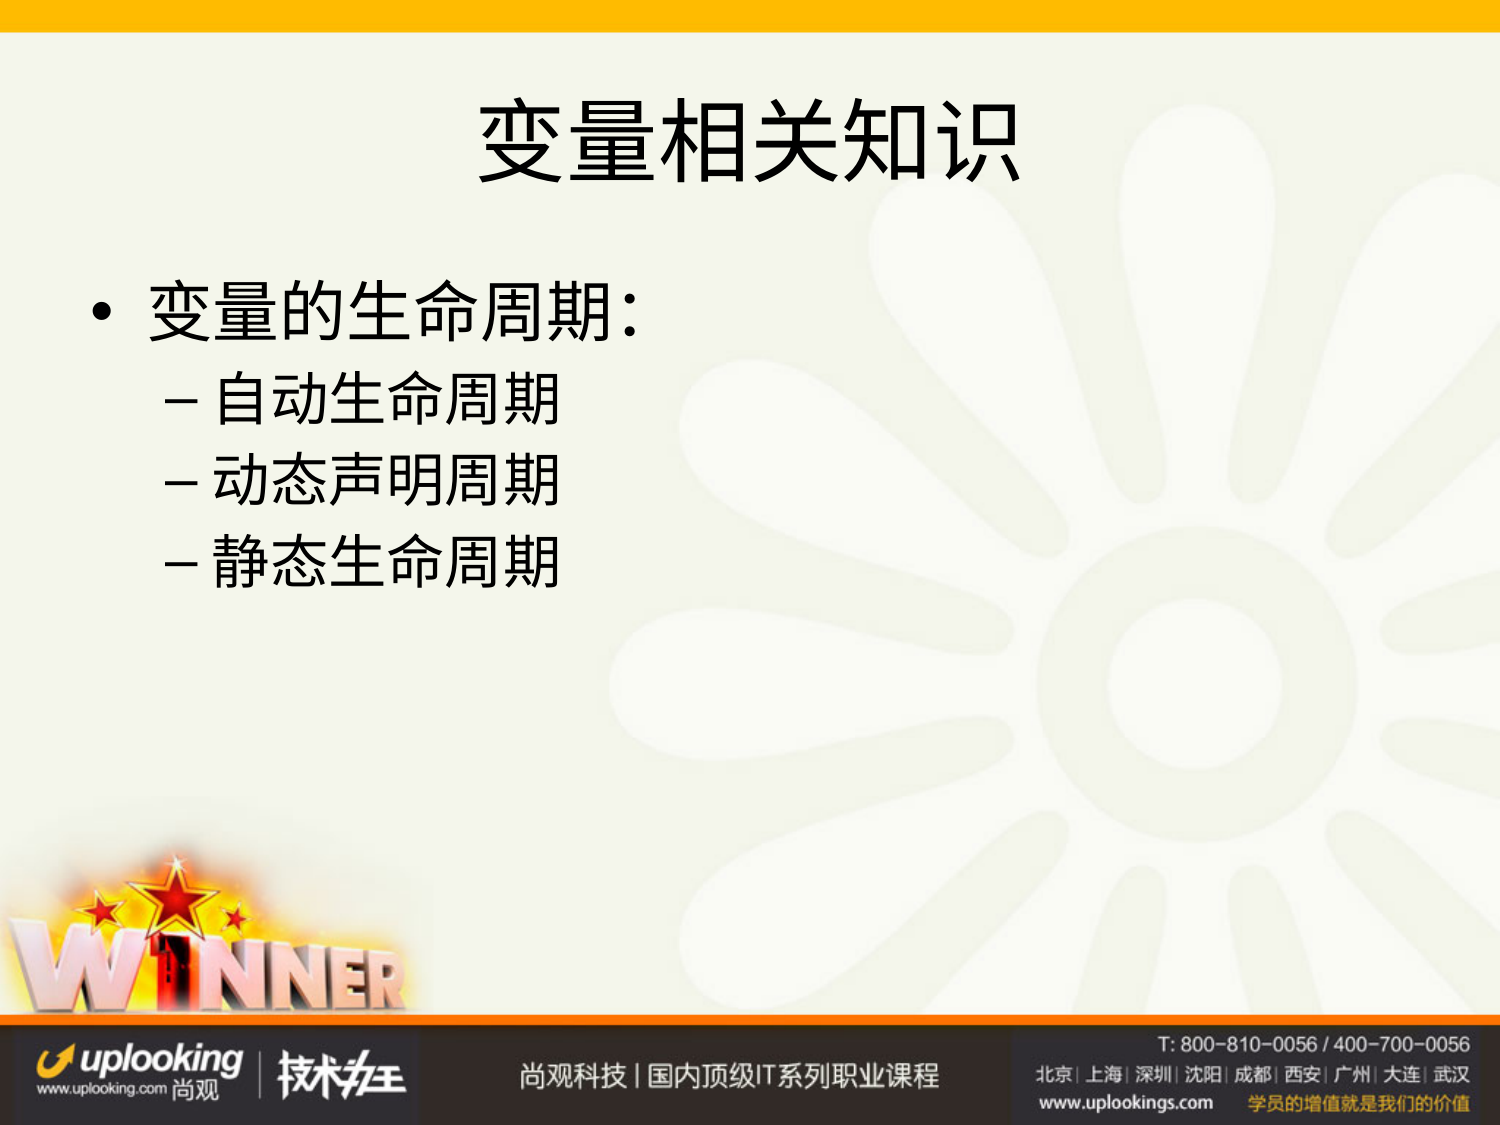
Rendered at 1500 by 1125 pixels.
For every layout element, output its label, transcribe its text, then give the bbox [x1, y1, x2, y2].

title 变量相关知识 [75, 45, 1425, 233]
picture [0, 0, 1500, 1125]
list 变量的生命周期： 自动生命周期 动态声明周期 静态生命周期 [75, 262, 1425, 1005]
